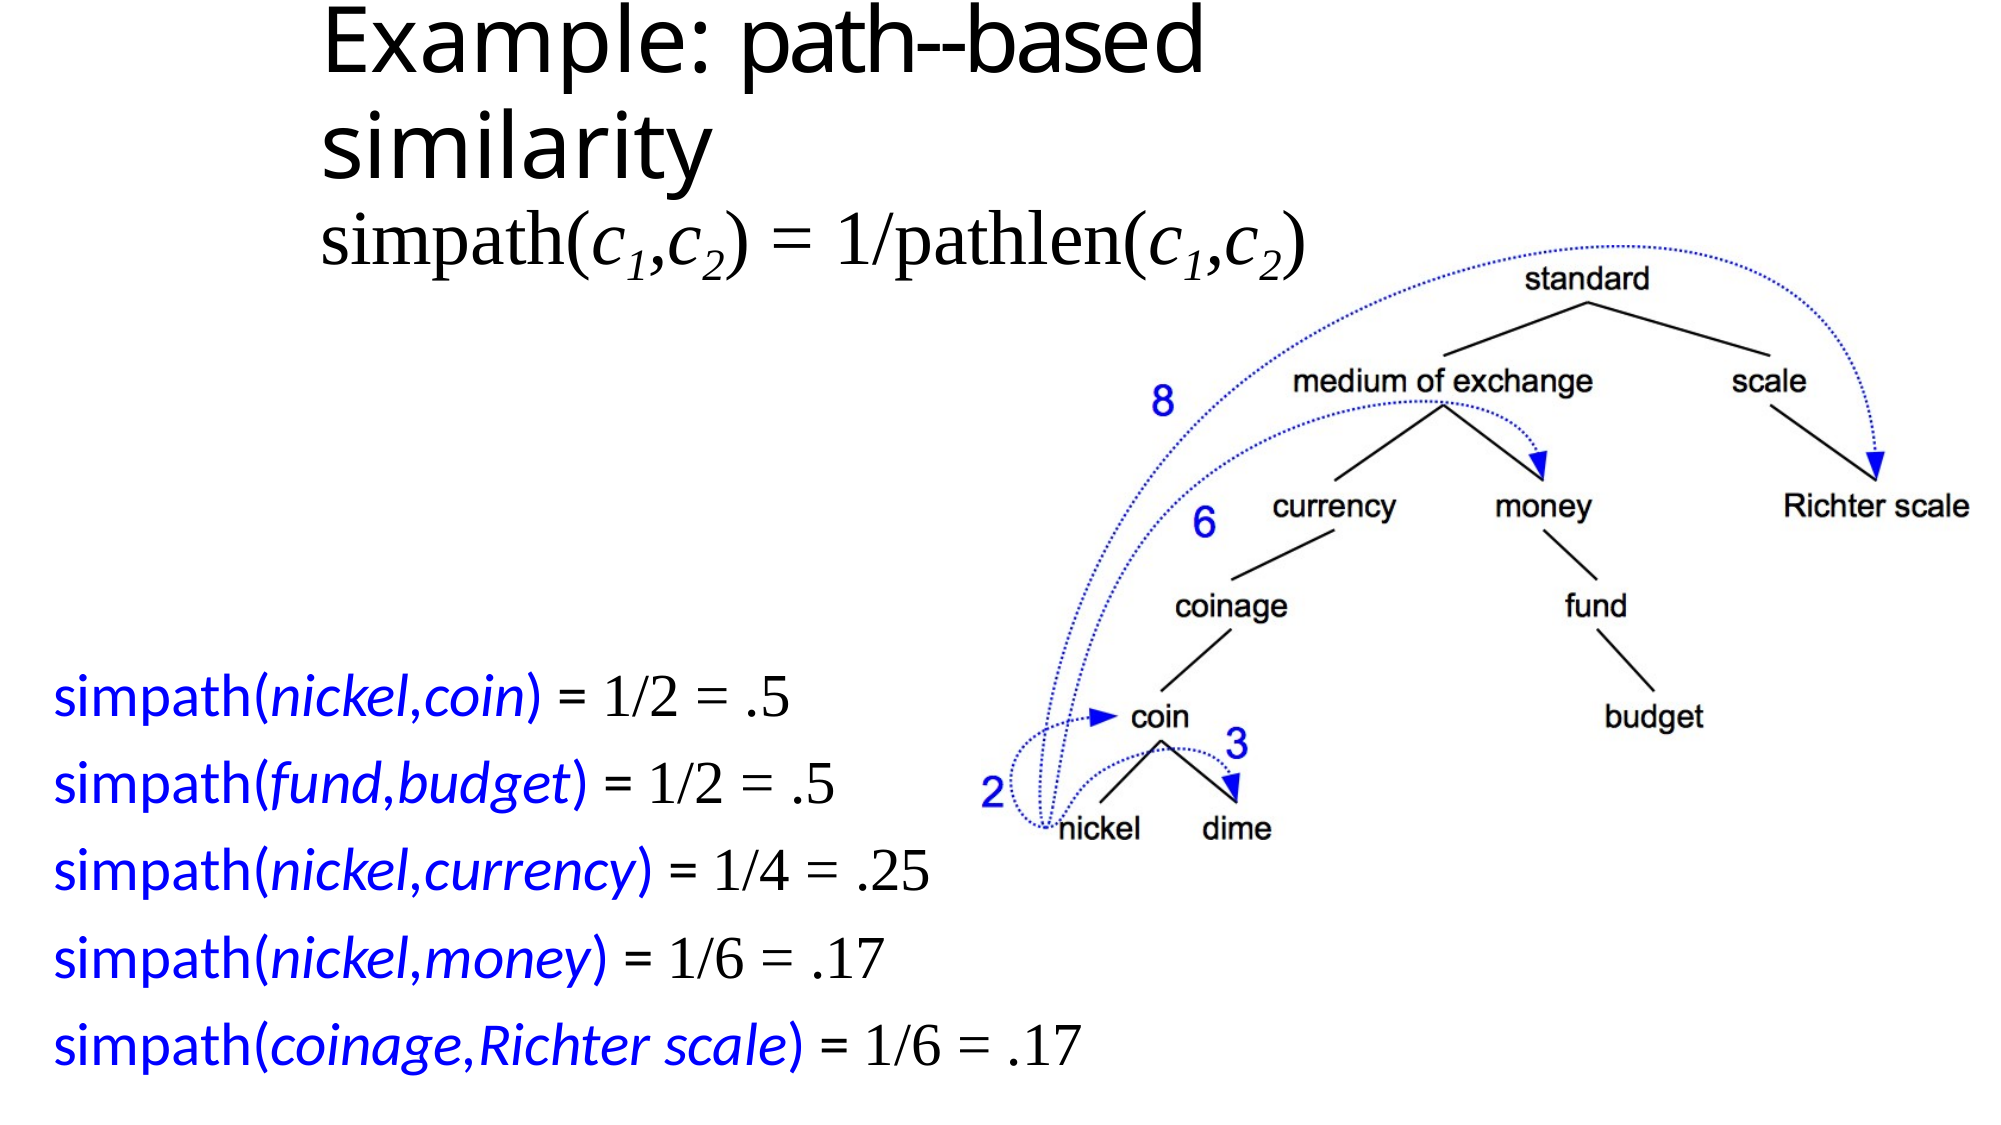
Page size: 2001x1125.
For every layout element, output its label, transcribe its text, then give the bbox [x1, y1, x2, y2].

text_box simpath(nickel,coin) = 1/2 = .5 simpath(fund,budget) = 1/2 = .5 simpath(nickel,currency) = 1/4 = .25 simpath(nickel,money) = 1/6 = .17 simpath(coinage,Richter scale) = 1/6 = .17 [50, 639, 1094, 1078]
title Example: path-­‐based similarity simpath(c1,c2) = 1/pathlen(c1,c2) [311, 0, 1469, 290]
picture [980, 245, 1970, 840]
